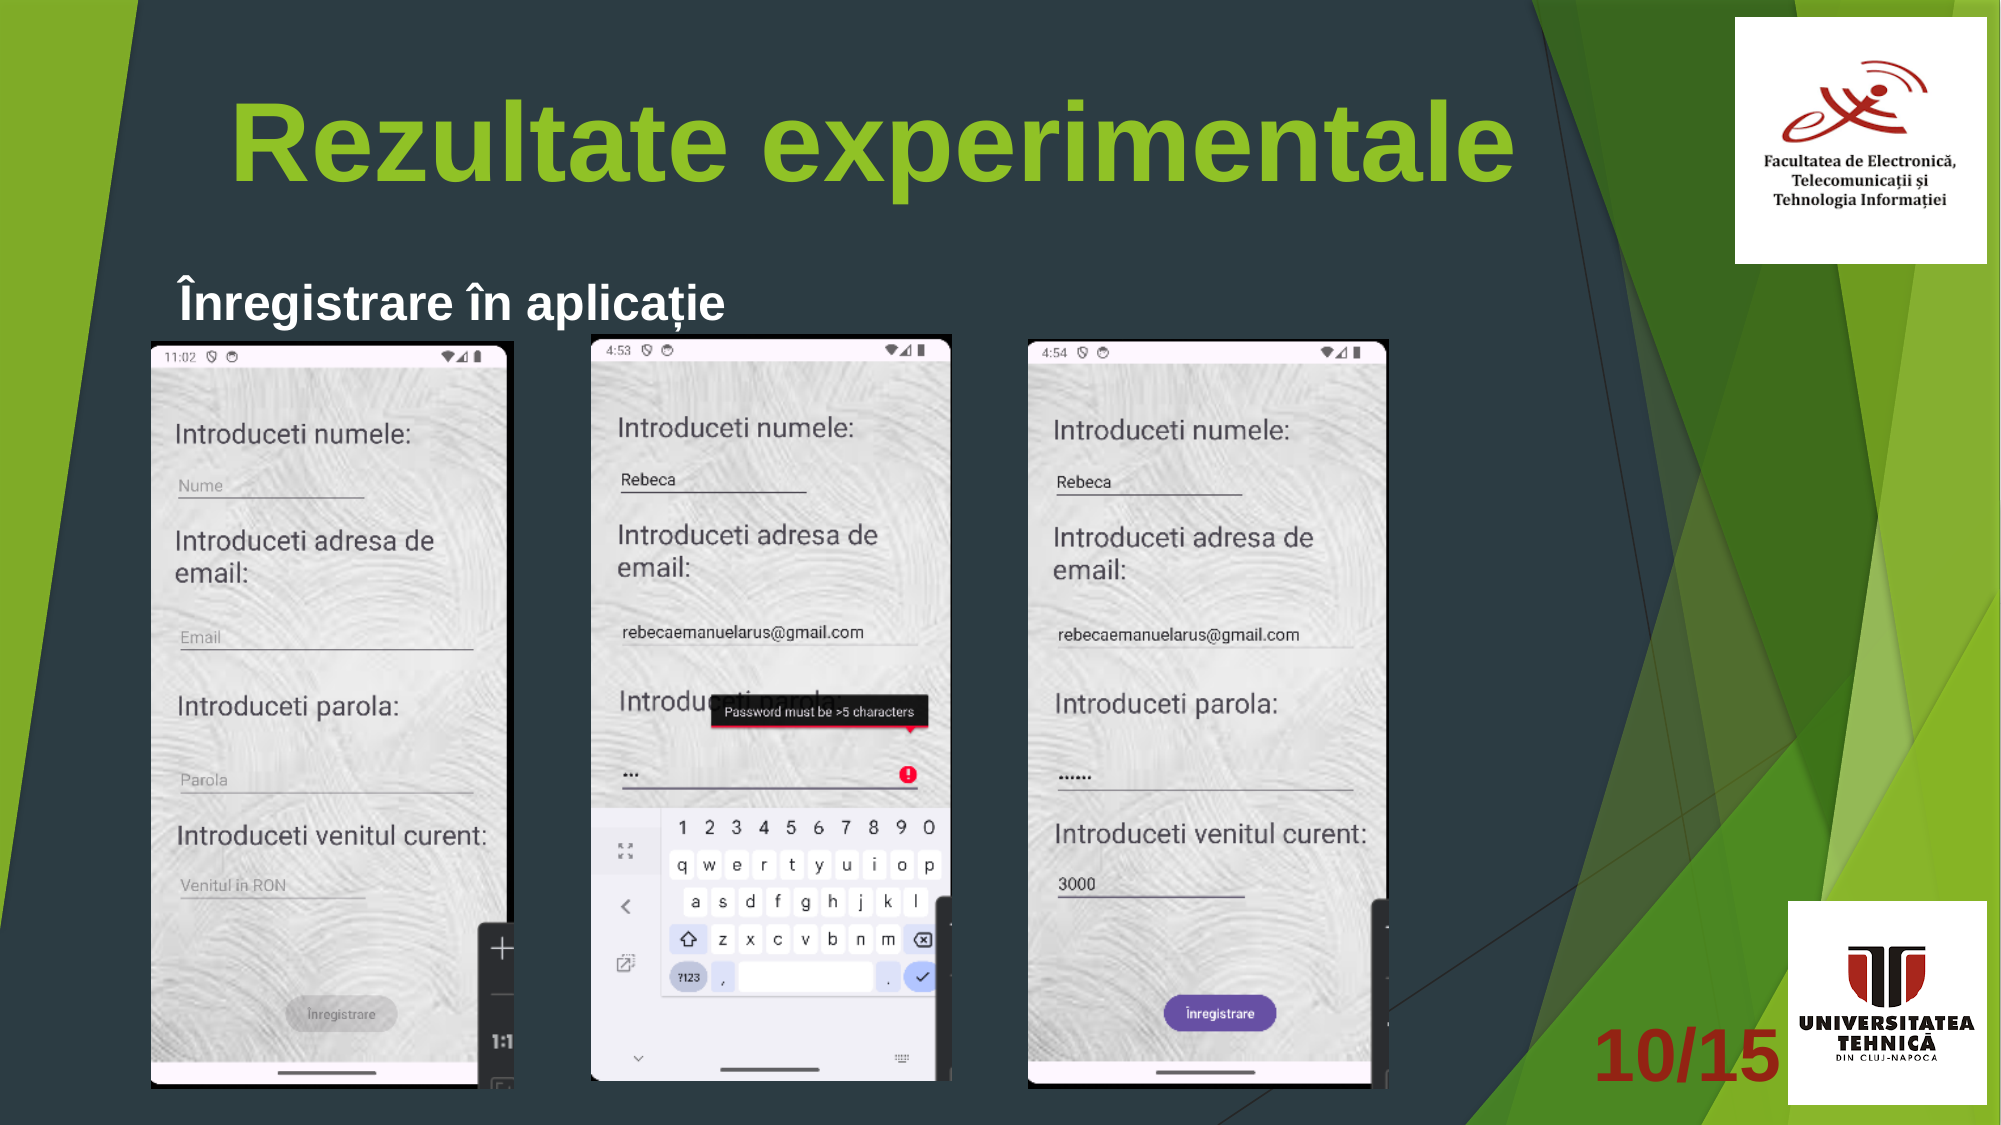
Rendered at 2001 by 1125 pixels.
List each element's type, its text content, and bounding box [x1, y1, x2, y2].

picture [590, 333, 952, 1082]
picture [151, 341, 515, 1089]
title Rezultate experimentale [201, 36, 1546, 212]
text_box 10/15 [1578, 998, 1782, 1104]
picture [1787, 901, 1988, 1106]
picture [1028, 338, 1390, 1089]
picture [1734, 16, 1988, 264]
text_box Înregistrare în aplicație [109, 263, 798, 368]
